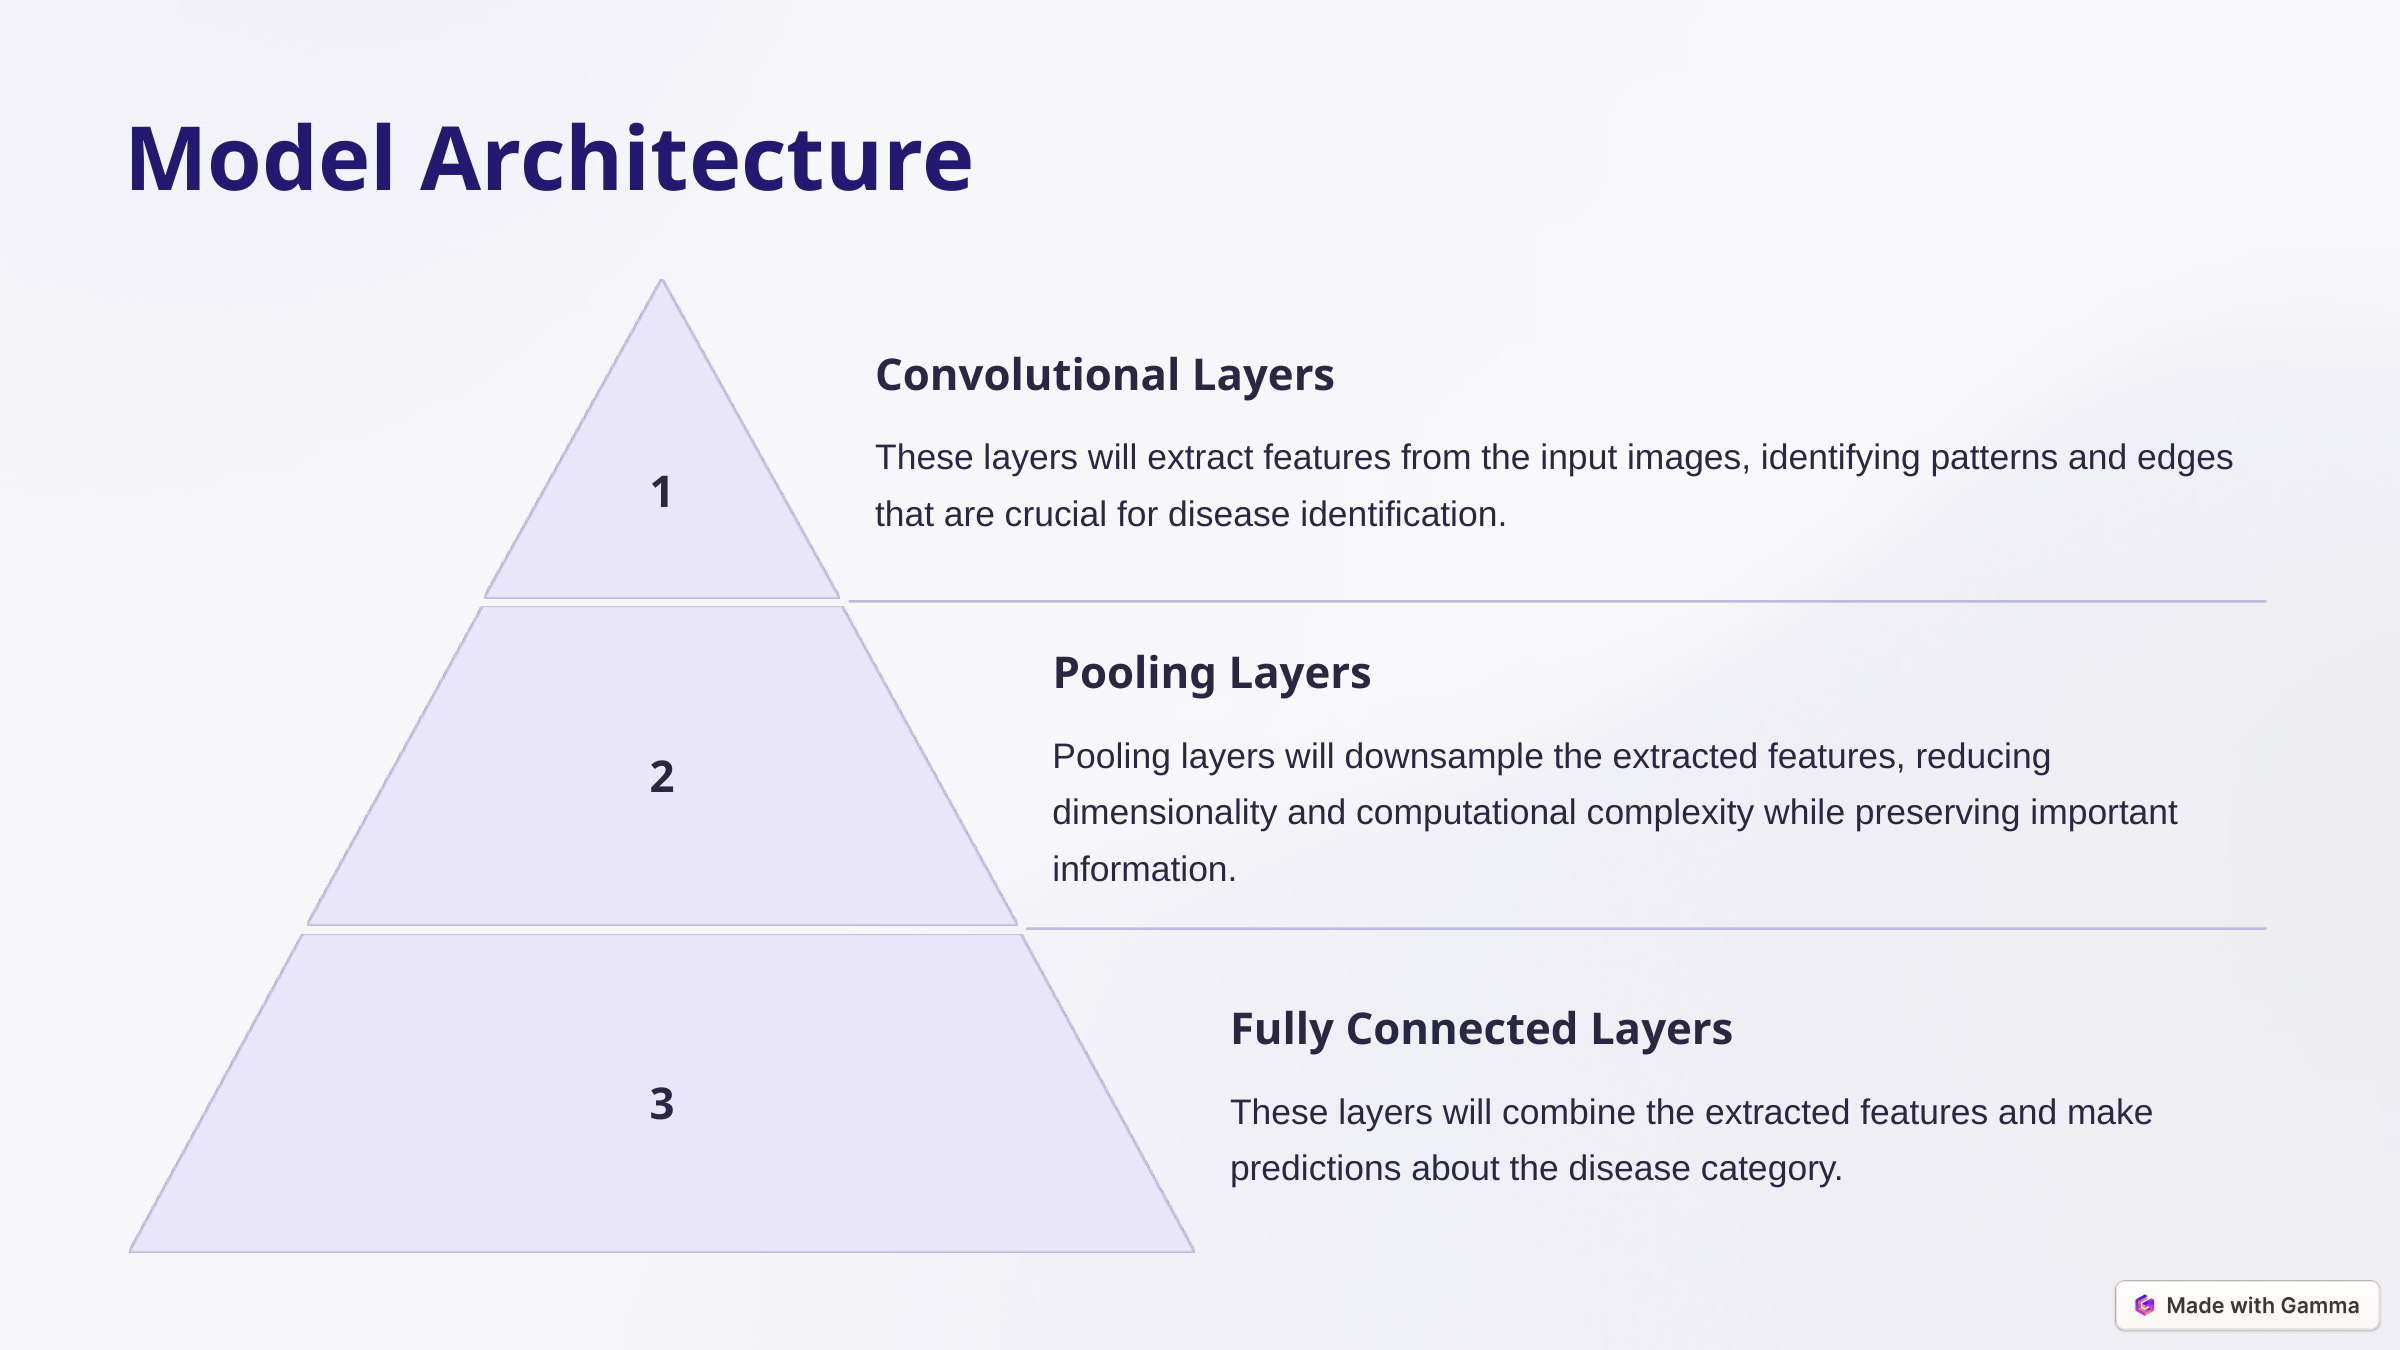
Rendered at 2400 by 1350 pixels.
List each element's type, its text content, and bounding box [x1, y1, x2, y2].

picture [2106, 1271, 2389, 1339]
text_box Pooling Layers [1052, 642, 1497, 698]
text_box Pooling layers will downsample the extracted features, reducing dimensionality and computational complexity while preserving important information. [1052, 719, 2241, 890]
text_box Fully Connected Layers [1230, 998, 1710, 1054]
text_box Convolutional Layers [875, 343, 1320, 400]
picture [129, 934, 1195, 1253]
picture [307, 606, 1018, 926]
text_box These layers will combine the extracted features and make predictions about the disease category. [1230, 1075, 2240, 1189]
text_box Model Architecture [124, 97, 1013, 209]
text_box These layers will extract features from the input images, identifying patterns and edges that are crucial for disease identification. [875, 420, 2241, 535]
picture [484, 279, 840, 599]
